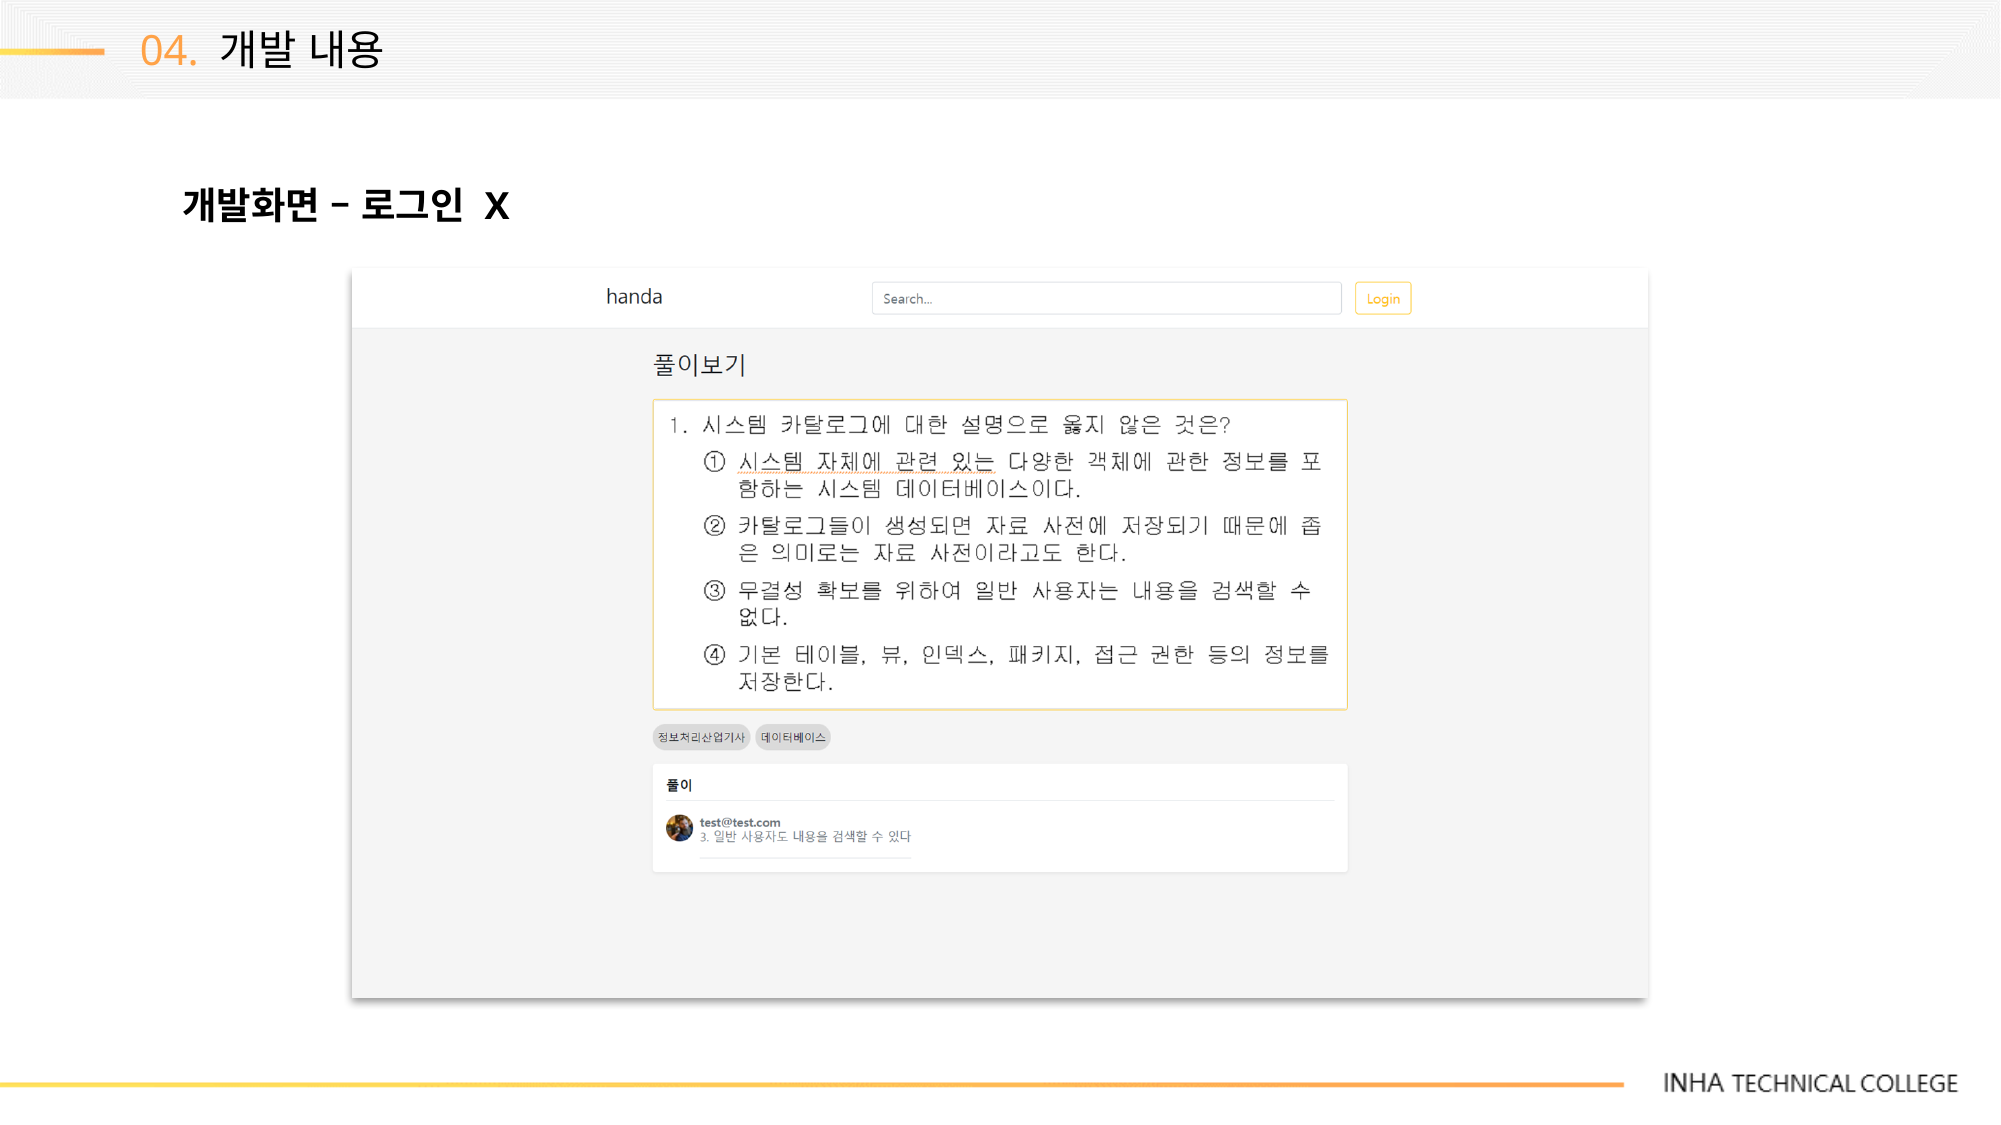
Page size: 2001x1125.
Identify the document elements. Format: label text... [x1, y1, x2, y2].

picture [0, 0, 2001, 1125]
text_box 개발화면 – 로그인 X [167, 174, 525, 235]
text_box 04. 개발 내용 [124, 15, 401, 81]
